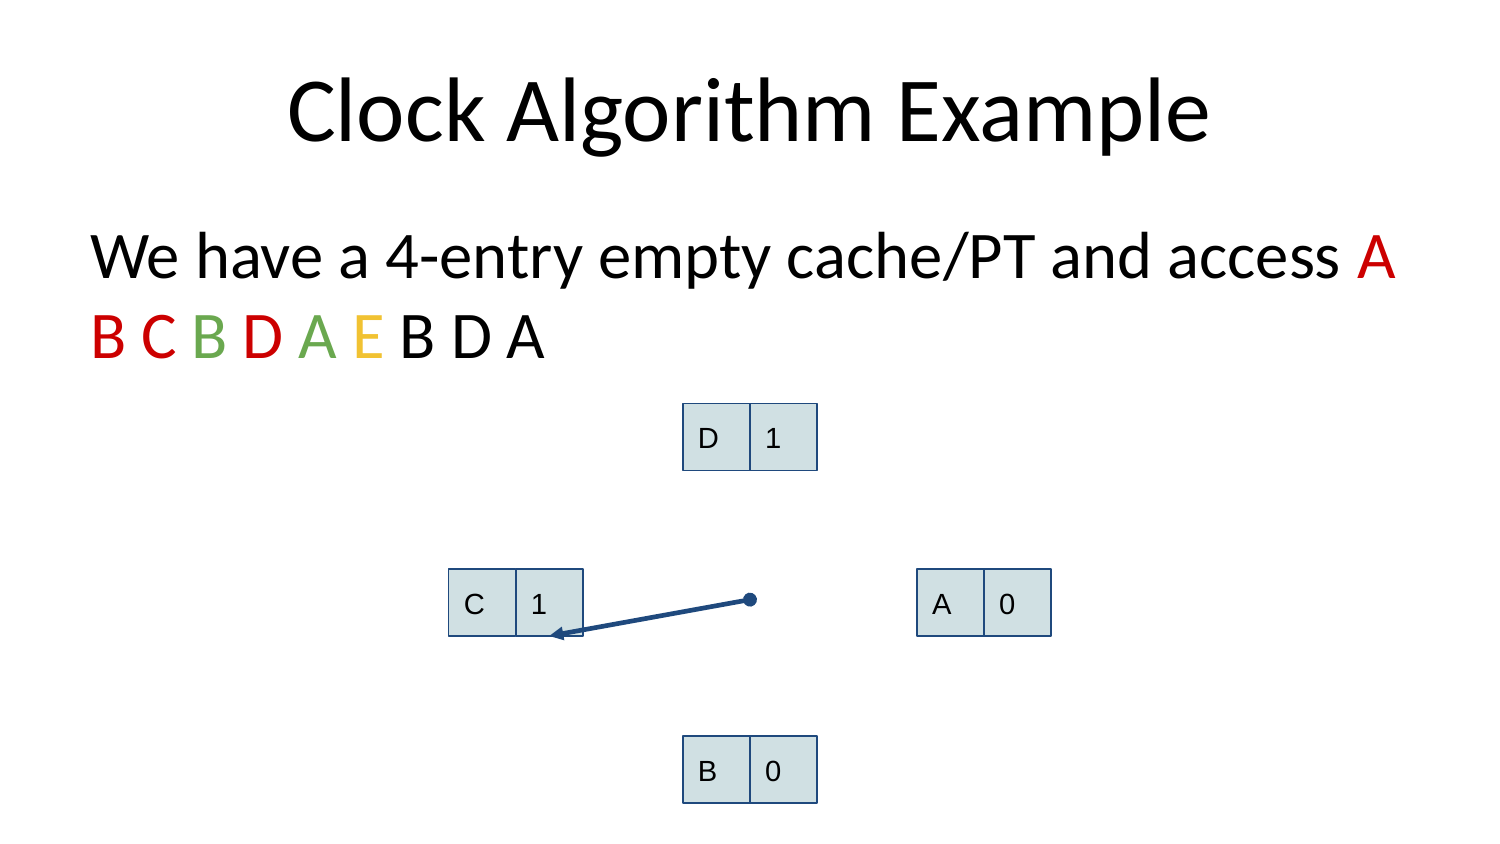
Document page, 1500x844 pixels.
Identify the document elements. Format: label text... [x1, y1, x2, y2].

text_box 1 [749, 403, 817, 471]
title Clock Algorithm Example [75, 33, 1425, 175]
text_box C [448, 568, 515, 636]
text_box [549, 599, 751, 637]
text_box 0 [984, 568, 1052, 636]
text_box 1 [515, 568, 583, 636]
text_box 0 [749, 735, 817, 803]
list We have a 4-entry empty cache/PT and access A B C B D A E B D A [75, 196, 1425, 387]
text_box B [682, 735, 749, 803]
text_box A [917, 568, 984, 636]
text_box D [682, 403, 749, 471]
